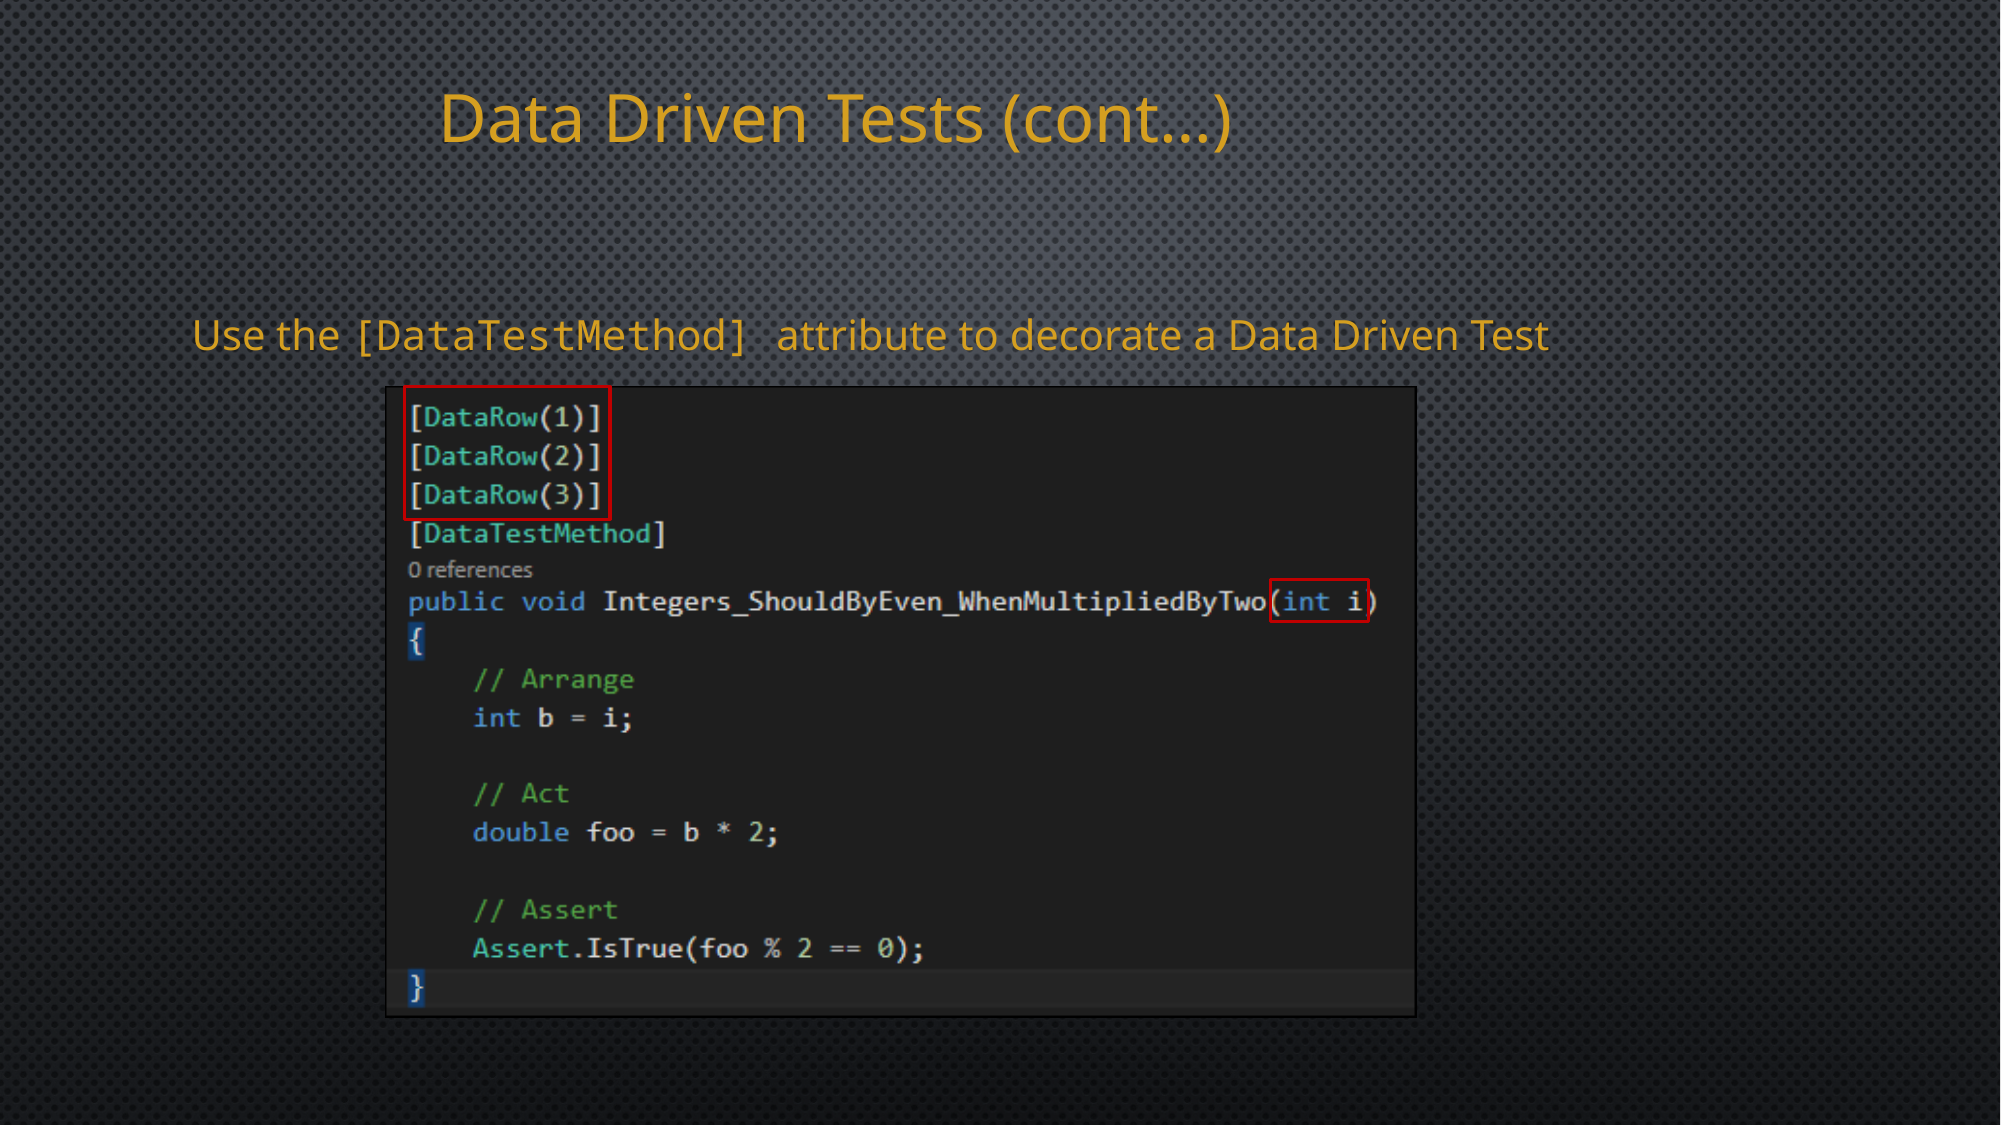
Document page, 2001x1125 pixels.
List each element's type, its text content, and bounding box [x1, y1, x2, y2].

title Data Driven Tests (cont…) [423, 42, 1612, 189]
picture [385, 386, 1417, 1018]
text_box Use the [DataTestMethod] attribute to decorate a Data Driven Test [176, 255, 1671, 366]
